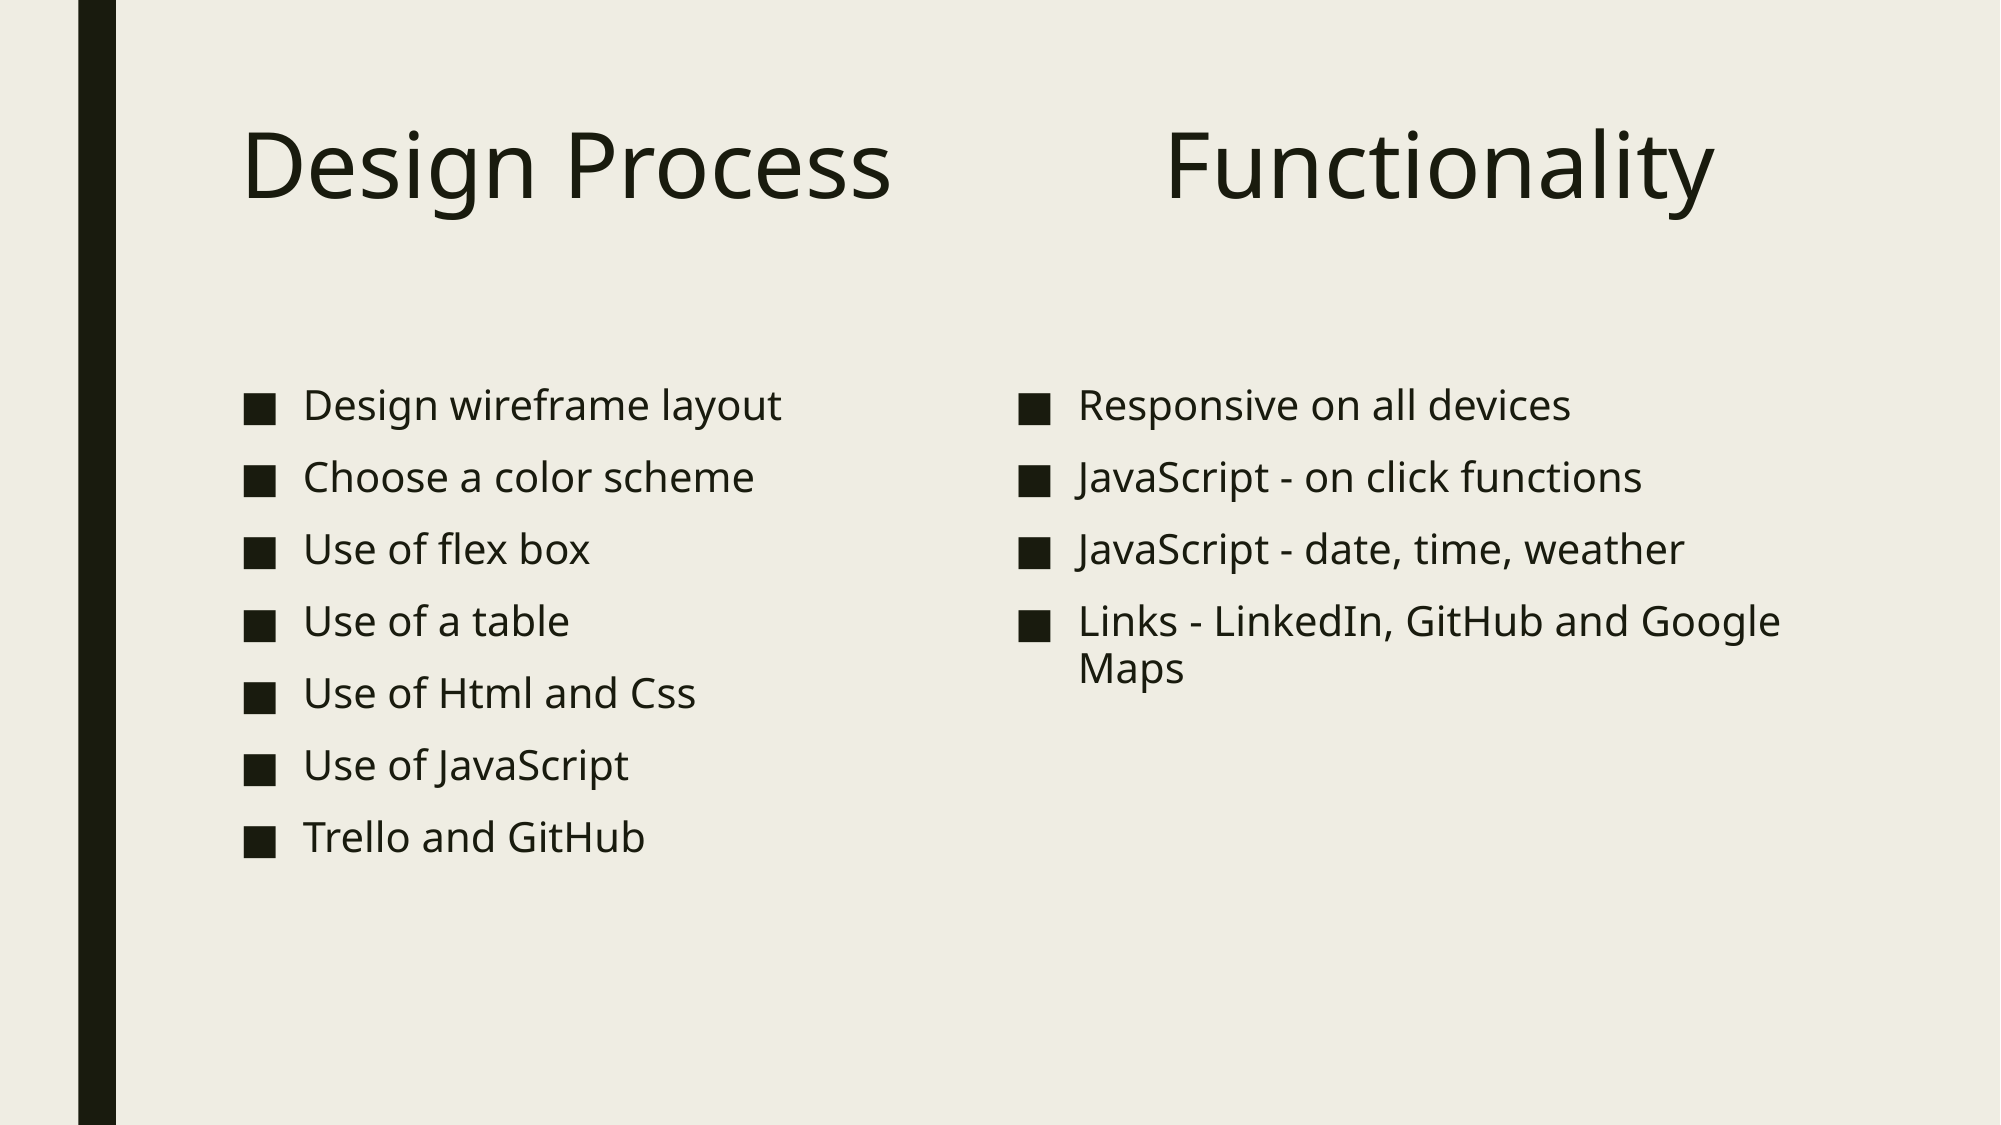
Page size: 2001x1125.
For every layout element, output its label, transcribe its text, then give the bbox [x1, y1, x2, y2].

list Design wireframe layout Choose a color scheme Use of flex box Use of a table Use of Html and Css Use of JavaScript Trello and GitHub [225, 375, 955, 963]
list Responsive on all devices JavaScript - on click functions JavaScript - date, time, weather Links - LinkedIn, GitHub and Google Maps [999, 375, 1900, 727]
title Design Process Functionality [225, 112, 1800, 357]
